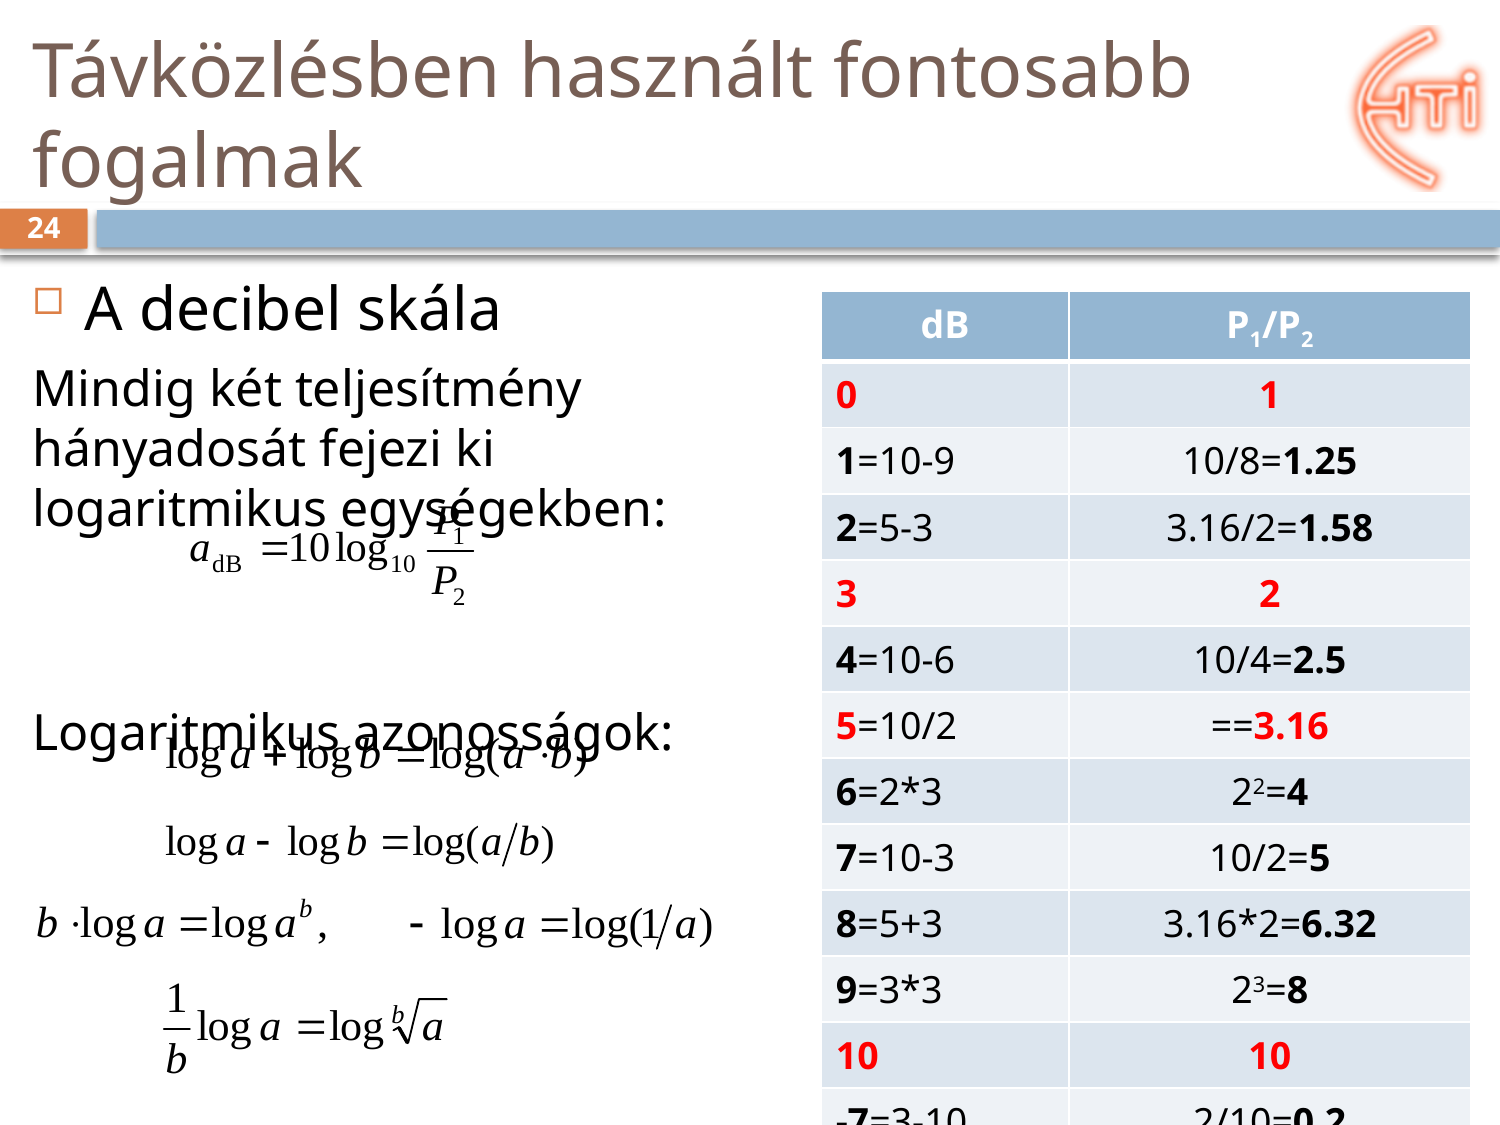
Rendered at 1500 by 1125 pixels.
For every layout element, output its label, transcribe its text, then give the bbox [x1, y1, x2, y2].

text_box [159, 727, 597, 787]
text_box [402, 894, 723, 958]
picture [1334, 25, 1500, 192]
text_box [159, 813, 563, 874]
slide_number 24 [0, 208, 88, 249]
title Távközlésben használt fontosabb fogalmak [17, 30, 1329, 194]
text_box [156, 971, 455, 1084]
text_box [182, 491, 484, 615]
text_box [30, 889, 336, 956]
list A decibel skála Mindig két teljesítmény hányadosát fejezi ki logaritmikus egységekben: Logaritmikus azonosságok: [17, 262, 750, 1000]
